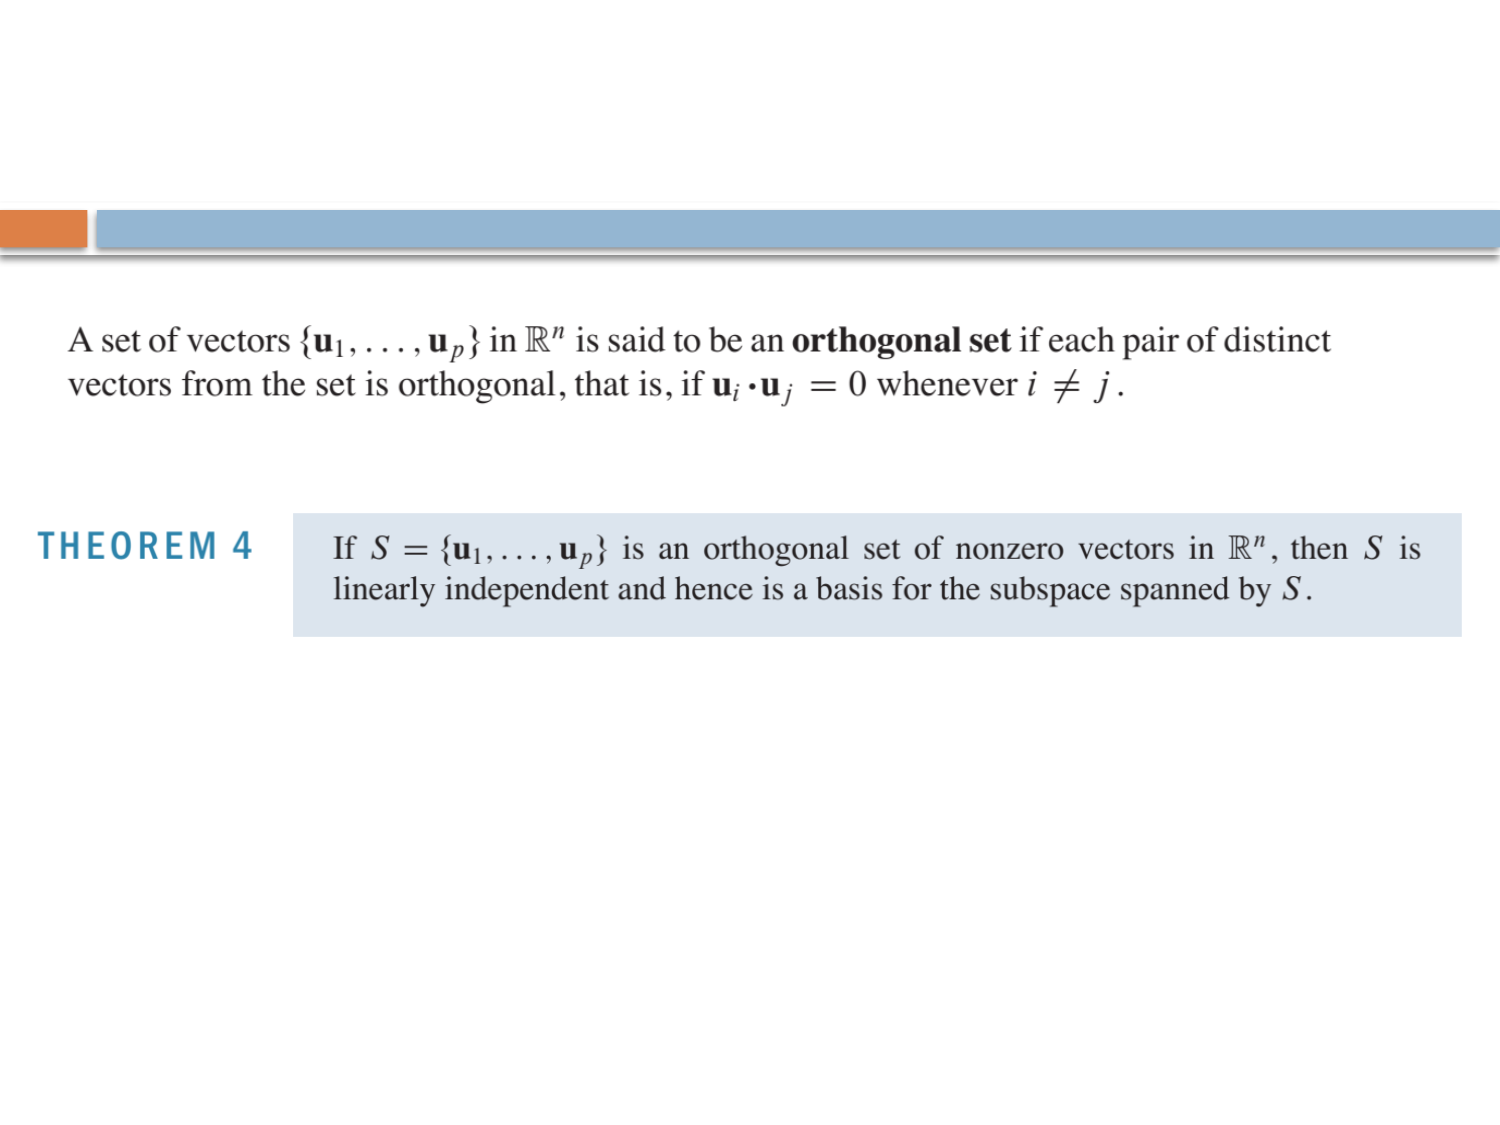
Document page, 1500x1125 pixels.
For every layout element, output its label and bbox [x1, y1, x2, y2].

picture [49, 312, 1377, 424]
picture [12, 499, 1488, 649]
